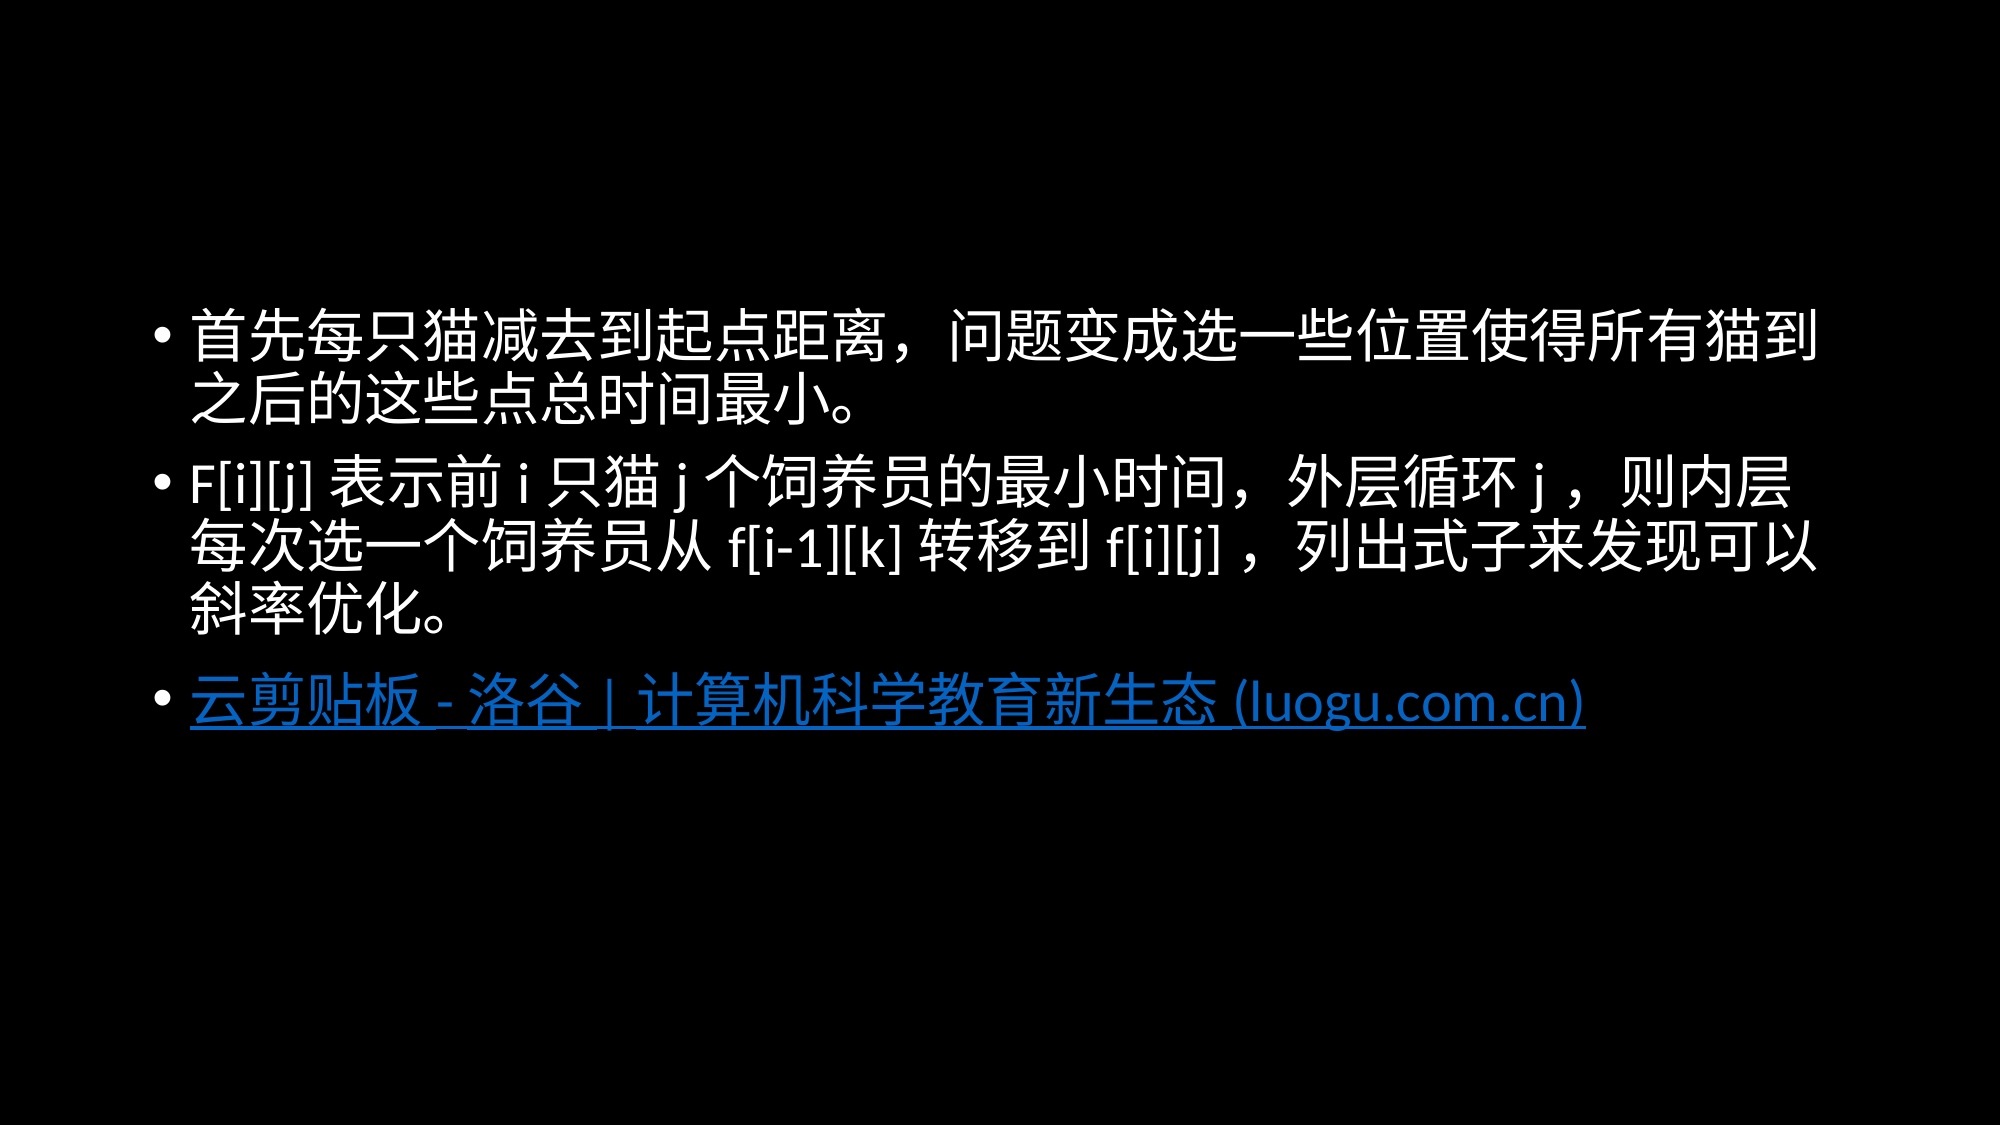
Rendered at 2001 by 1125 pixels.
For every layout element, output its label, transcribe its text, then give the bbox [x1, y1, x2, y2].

list 首先每只猫减去到起点距离，问题变成选一些位置使得所有猫到之后的这些点总时间最小。 F[i][j]表示前i只猫j个饲养员的最小时间，外层循环j，则内层每次选一个饲养员从f[i-1][k]转移到f[i][j]，列出式子来发现可以斜率优化。 云剪贴板 - 洛谷 | 计算机科学教育新生态 (luogu.com.cn) [137, 299, 1863, 1014]
